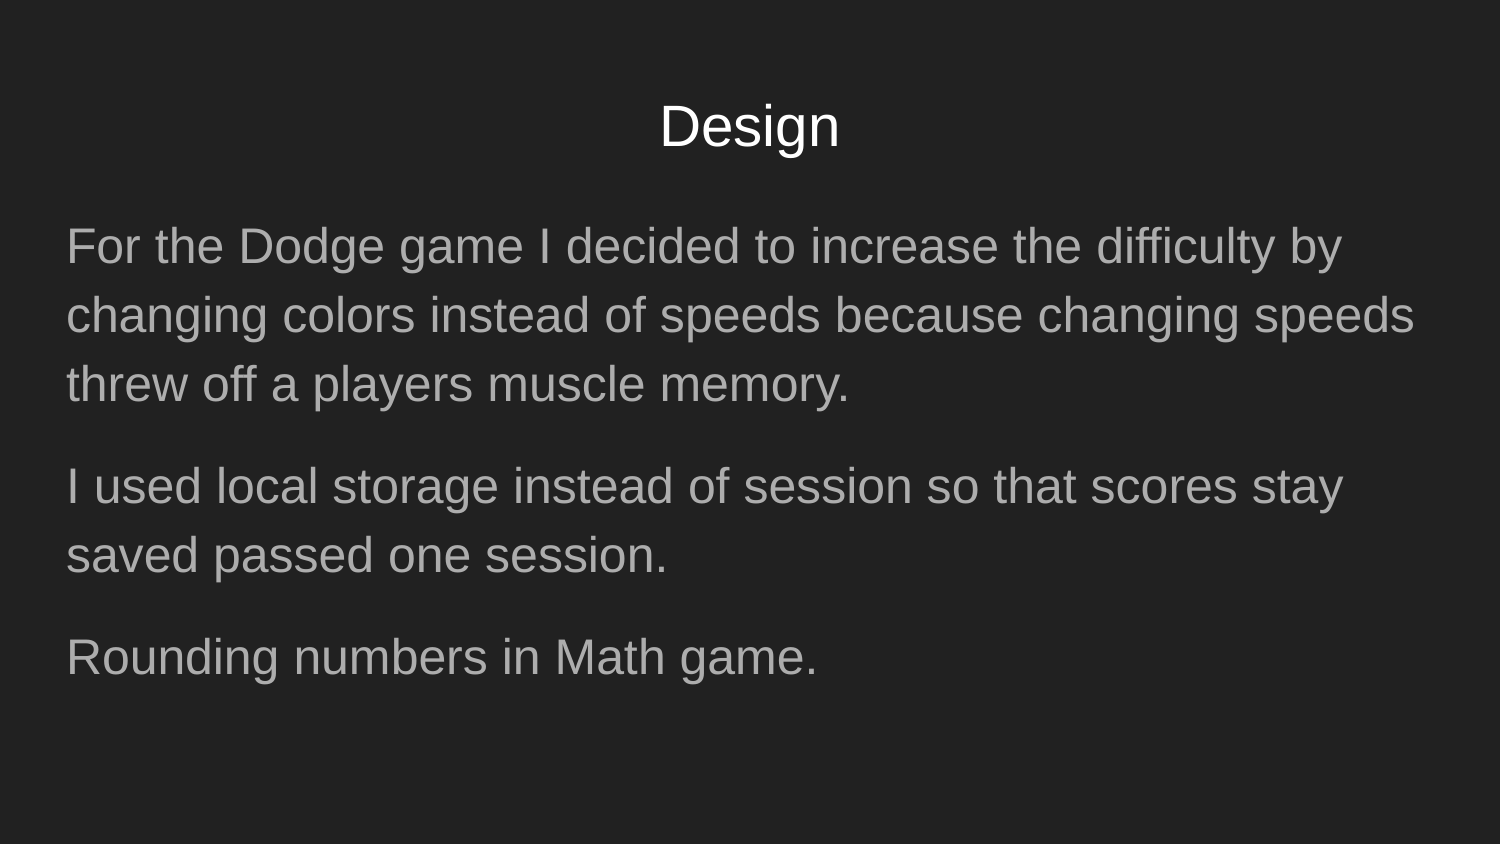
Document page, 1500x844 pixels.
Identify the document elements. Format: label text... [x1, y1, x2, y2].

title Design [51, 72, 1449, 167]
list For the Dodge game I decided to increase the difficulty by changing colors instead of speeds because changing speeds threw off a players muscle memory. I used local storage instead of session so that scores stay saved passed one session. Rounding numbers in Math game. [51, 189, 1449, 750]
